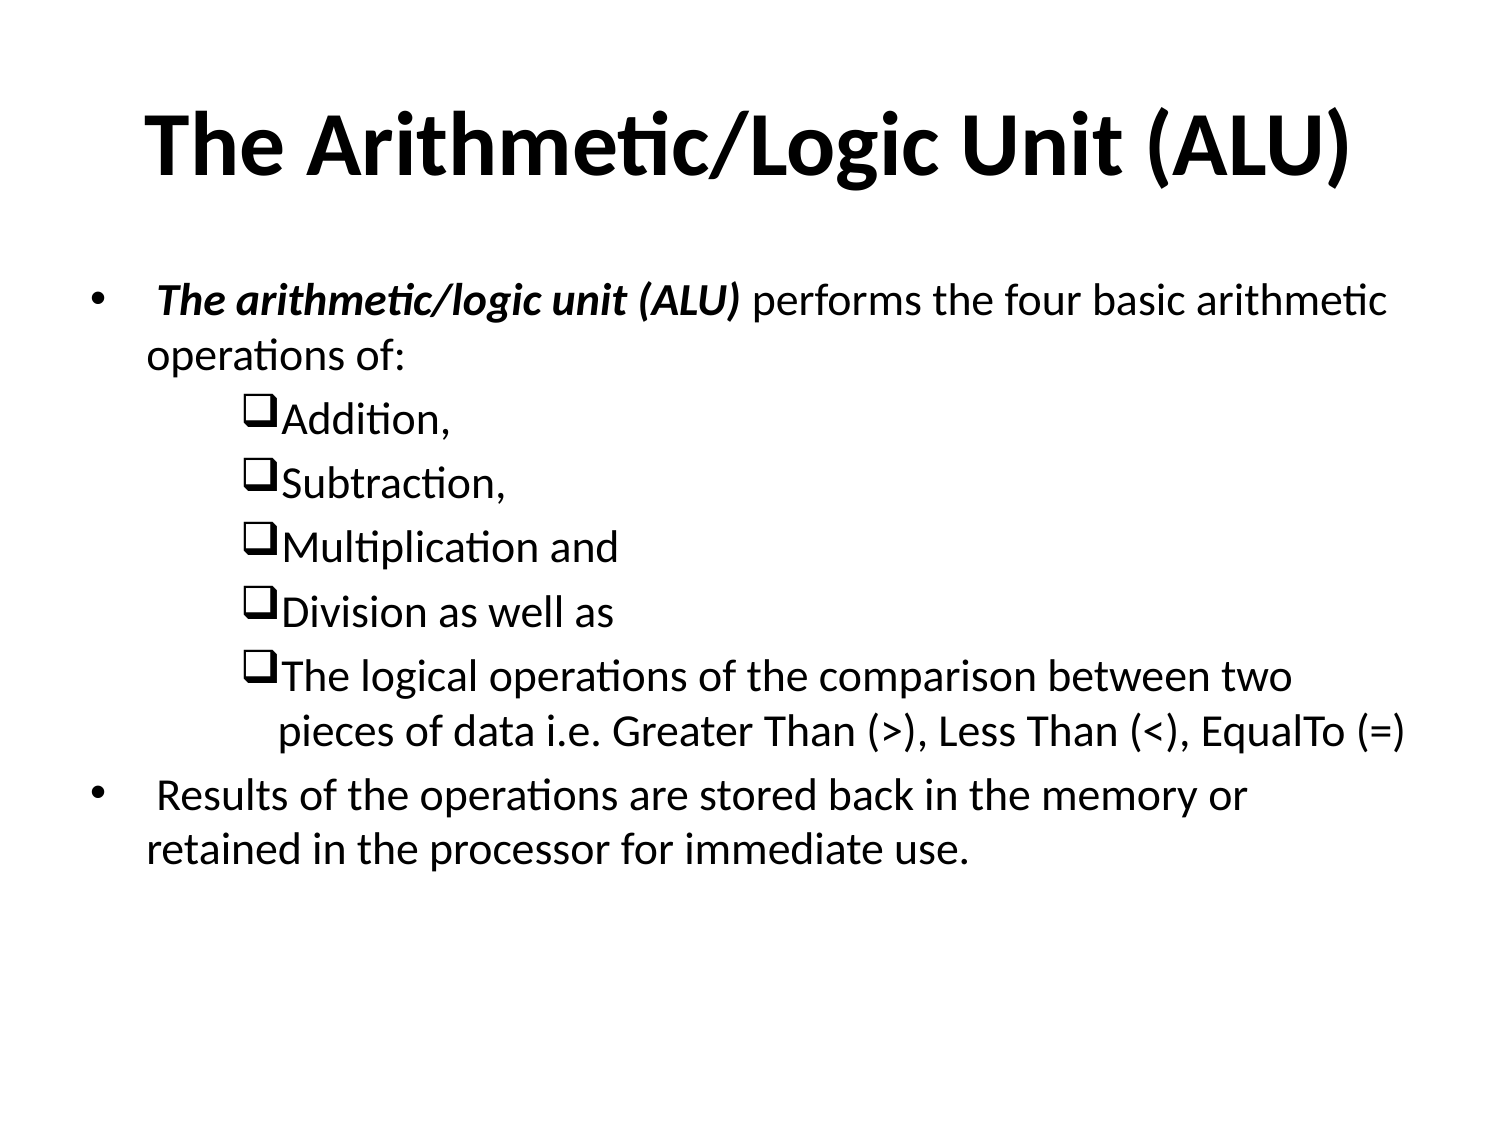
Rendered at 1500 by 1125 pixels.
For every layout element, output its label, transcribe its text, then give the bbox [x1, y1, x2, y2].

title The Arithmetic/Logic Unit (ALU) [75, 45, 1425, 233]
list The arithmetic/logic unit (ALU) performs the four basic arithmetic operations of: Addition, Subtraction, Multiplication and Division as well as The logical operations of the comparison between two pieces of data i.e. Greater Than (>), Less Than (<), EqualTo (=) Results of the operations are stored back in the memory or retained in the processor for immediate use. [75, 262, 1425, 1005]
